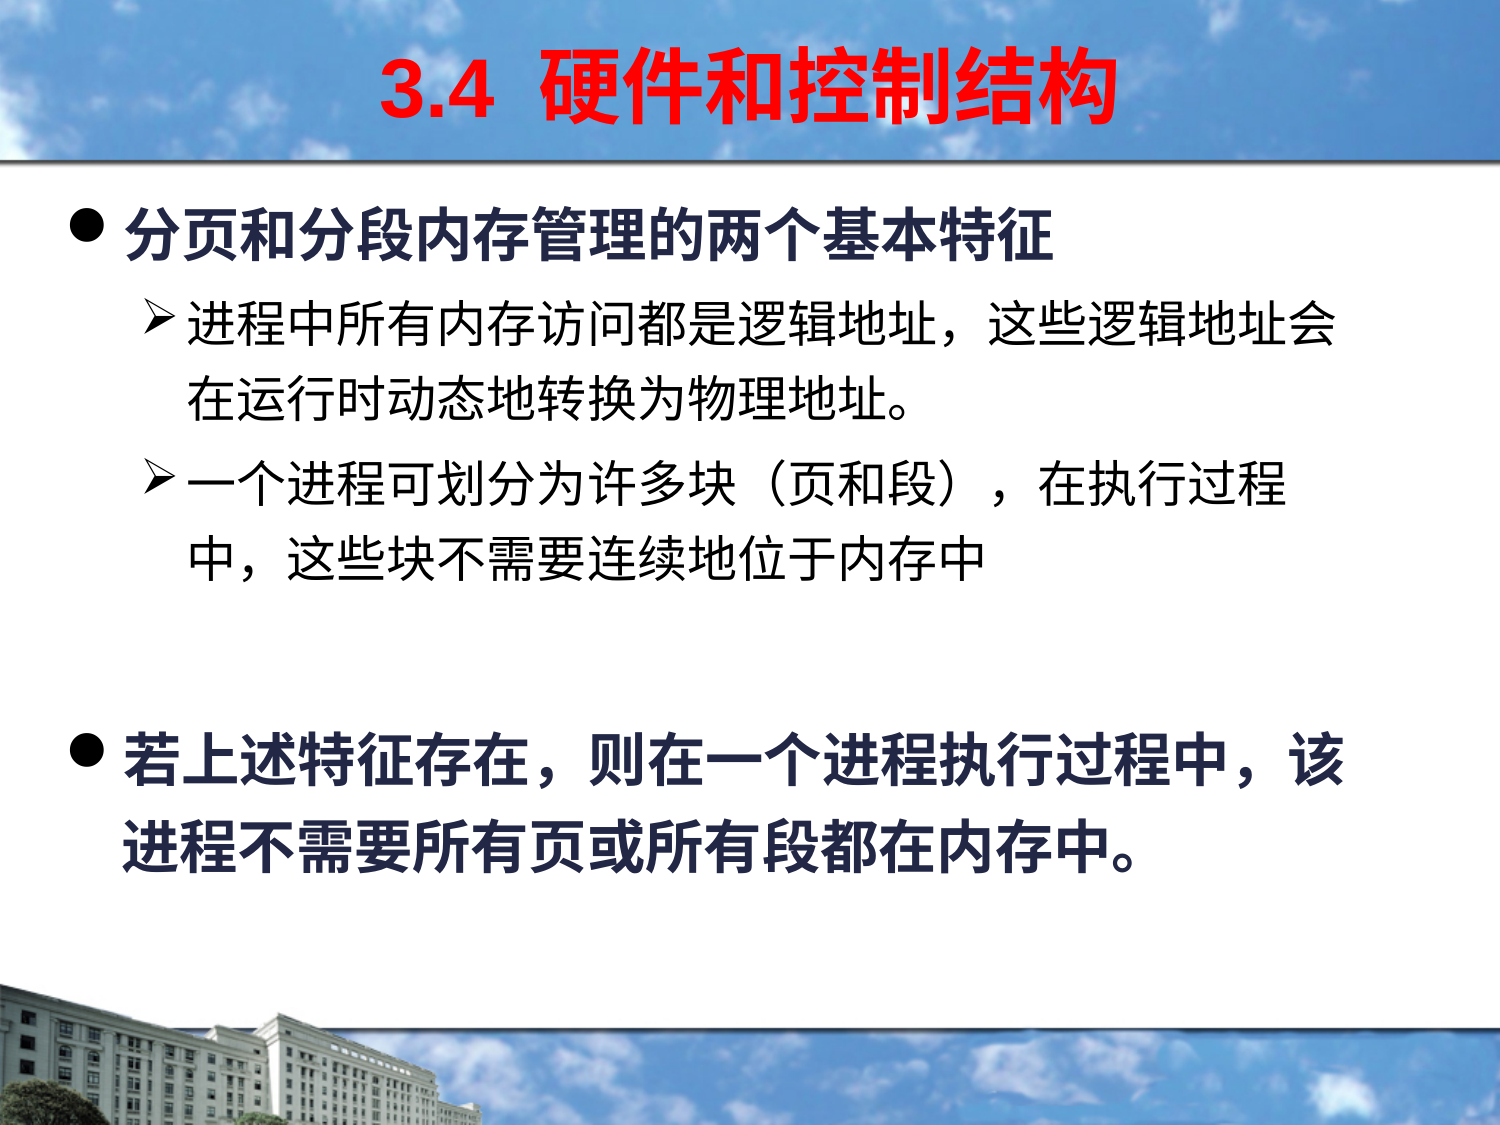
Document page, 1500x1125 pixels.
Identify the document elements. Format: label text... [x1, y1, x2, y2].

title 3.4 硬件和控制结构 [75, 7, 1425, 161]
list 分页和分段内存管理的两个基本特征 进程中所有内存访问都是逻辑地址，这些逻辑地址会在运行时动态地转换为物理地址。 一个进程可划分为许多块（页和段），在执行过程中，这些块不需要连续地位于内存中 若上述特征存在，则在一个进程执行过程中，该进程不需要所有页或所有段都在内存中。 [50, 172, 1400, 986]
picture [0, 0, 1500, 1125]
